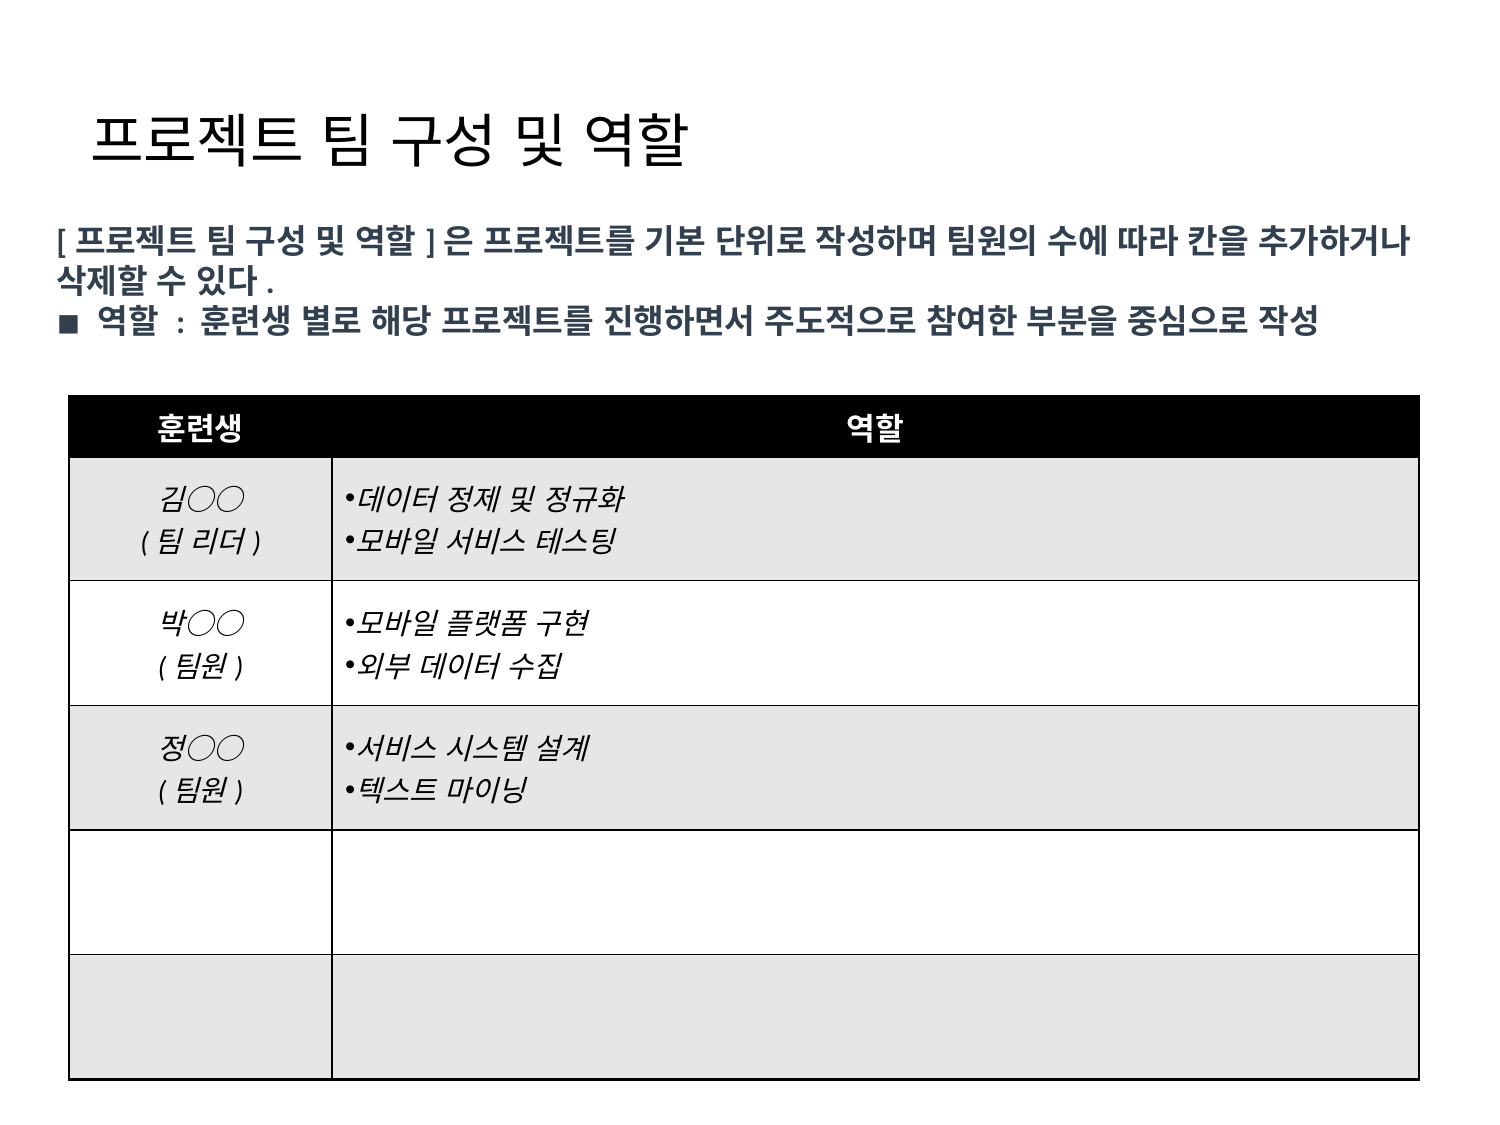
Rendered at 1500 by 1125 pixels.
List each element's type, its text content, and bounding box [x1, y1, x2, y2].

table_header 역할 [333, 399, 1418, 454]
title 프로젝트 팀 구성 및 역할 [75, 45, 1425, 220]
table_cell 서비스 시스템 설계 텍스트 마이닝 [333, 706, 1418, 829]
table_cell [70, 955, 331, 1078]
table_cell [333, 831, 1418, 954]
table_header 훈련생 [70, 399, 331, 454]
text_box [프로젝트 팀 구성 및 역할]은 프로젝트를 기본 단위로 작성하며 팀원의 수에 따라 칸을 추가하거나 삭제할 수 있다. ◾ 역할 : 훈련생 별로 해당 프로젝트를 진행하면서 주도적으로 참여한 부분을 중심으로 작성 [41, 220, 1447, 341]
table_cell 정○○ (팀원) [70, 706, 331, 829]
table_cell 모바일 플랫폼 구현 외부 데이터 수집 [333, 581, 1418, 705]
table_cell 박○○ (팀원) [70, 581, 331, 705]
table_cell [333, 955, 1418, 1078]
table_cell [70, 831, 331, 954]
table_cell 데이터 정제 및 정규화 모바일 서비스 테스팅 [333, 458, 1418, 580]
table_cell 김○○ (팀 리더) [70, 458, 331, 580]
